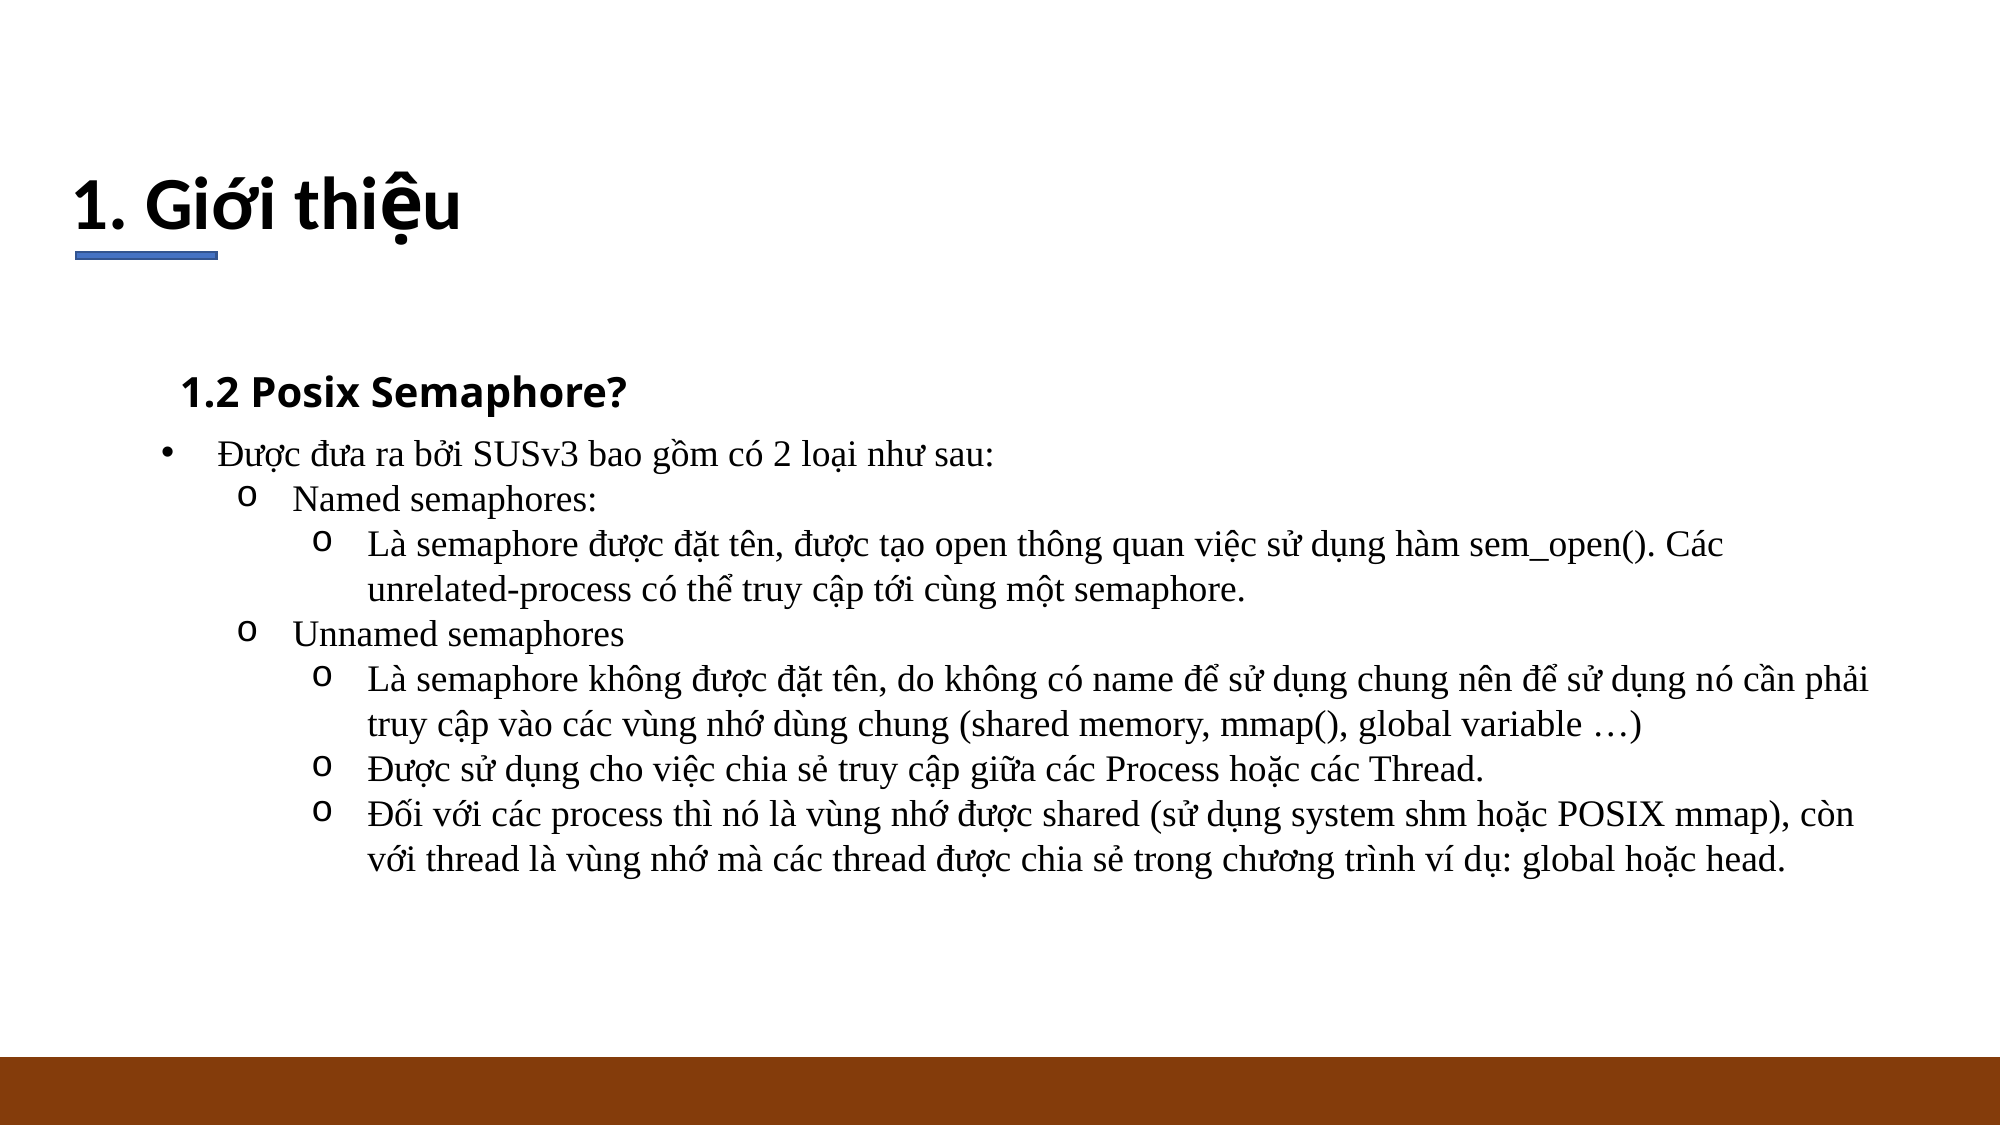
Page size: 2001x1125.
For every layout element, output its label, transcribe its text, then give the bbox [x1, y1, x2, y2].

text_box 1.2 Posix Semaphore? Được đưa ra bởi SUSv3 bao gồm có 2 loại như sau: Named semaphores: Là semaphore được đặt tên, được tạo open thông quan việc sử dụng hàm sem_open(). Các unrelated-process có thể truy cập tới cùng một semaphore. Unnamed semaphores Là semaphore không được đặt tên, do không có name để sử dụng chung nên để sử dụng nó cần phải truy cập vào các vùng nhớ dùng chung (shared memory, mmap(), global variable …) Được sử dụng cho việc chia sẻ truy cập giữa các Process hoặc các Thread. Đối với các process thì nó là vùng nhớ được shared (sử dụng system shm hoặc POSIX mmap), còn với thread là vùng nhớ mà các thread được chia sẻ trong chương trình ví dụ: global hoặc head. [146, 364, 1899, 937]
text_box [0, 1057, 2000, 1125]
text_box [75, 251, 218, 260]
text_box 1. Giới thiệu [55, 73, 785, 252]
